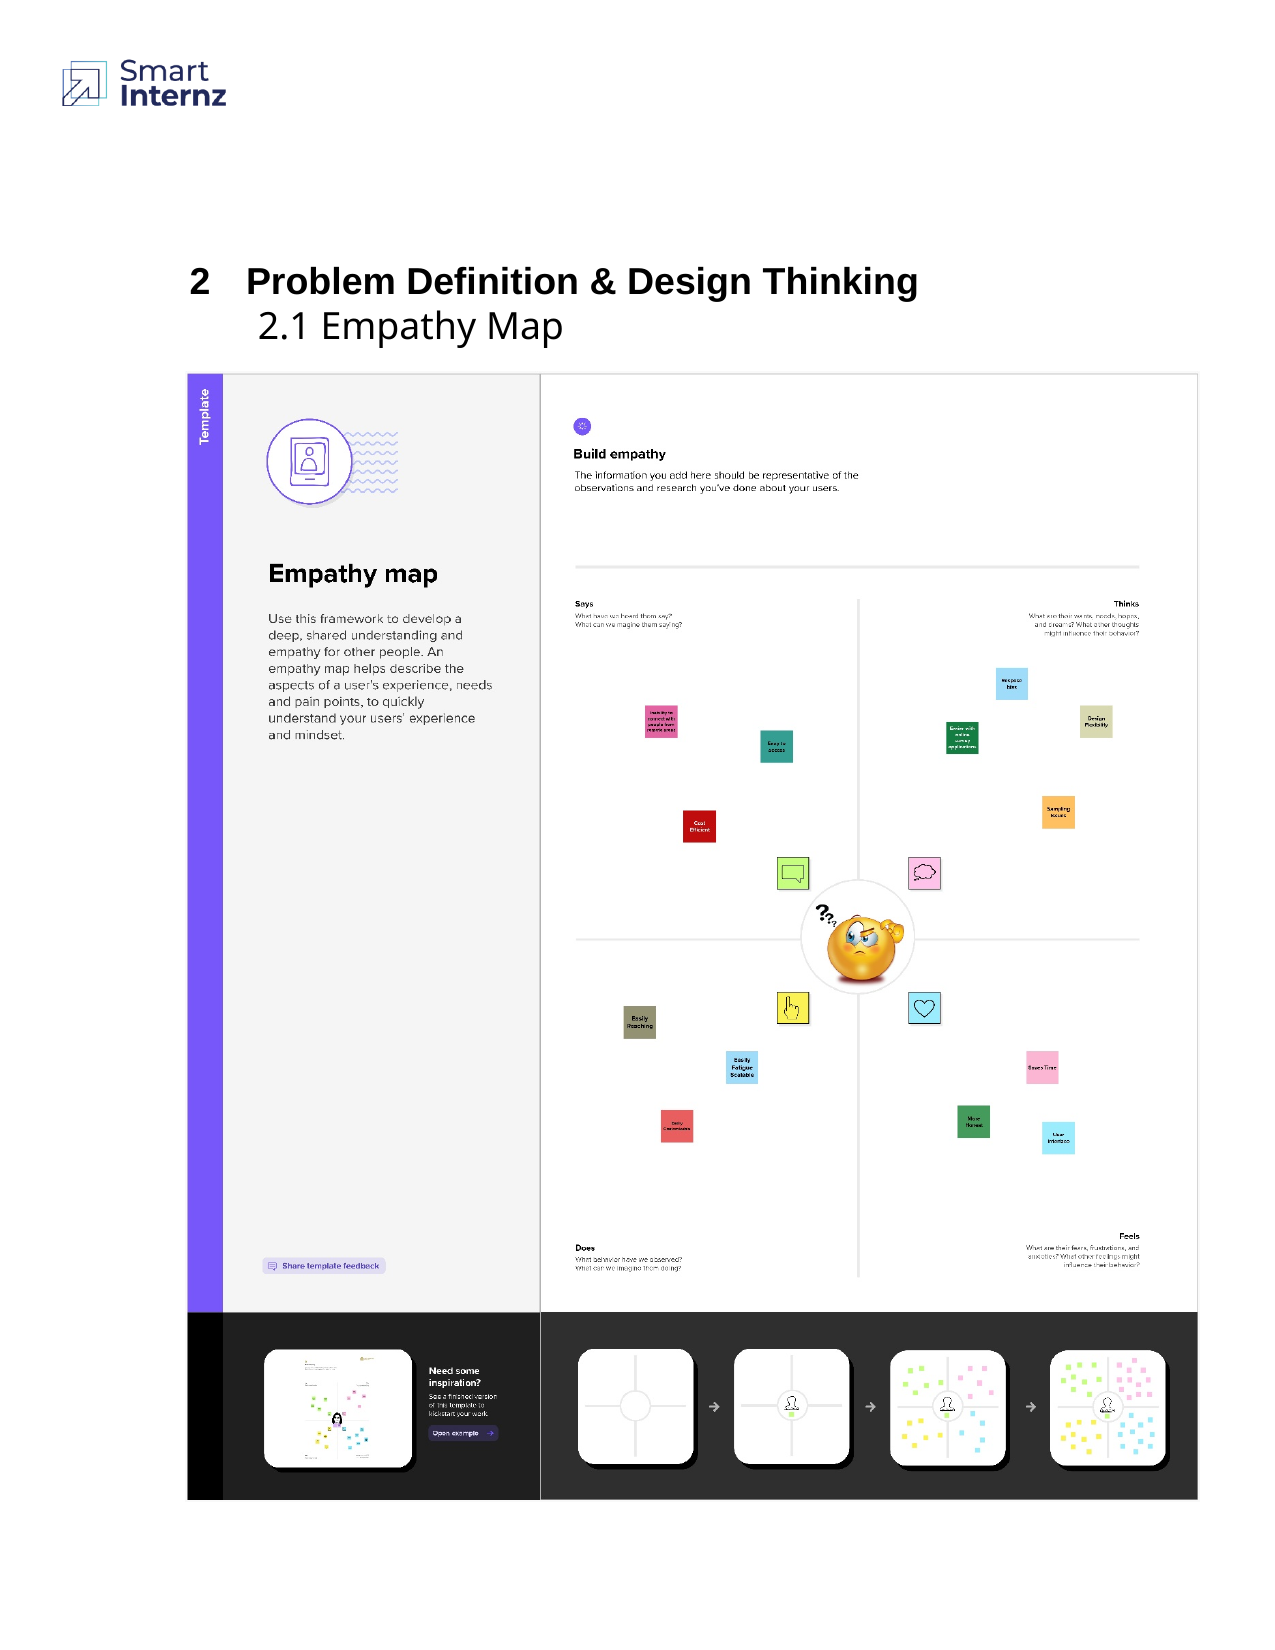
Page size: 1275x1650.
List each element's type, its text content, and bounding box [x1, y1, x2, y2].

text_box Problem Definition & Design Thinking 2.1 Empathy Map [174, 249, 1225, 490]
picture [62, 59, 226, 106]
picture [185, 370, 1201, 1503]
